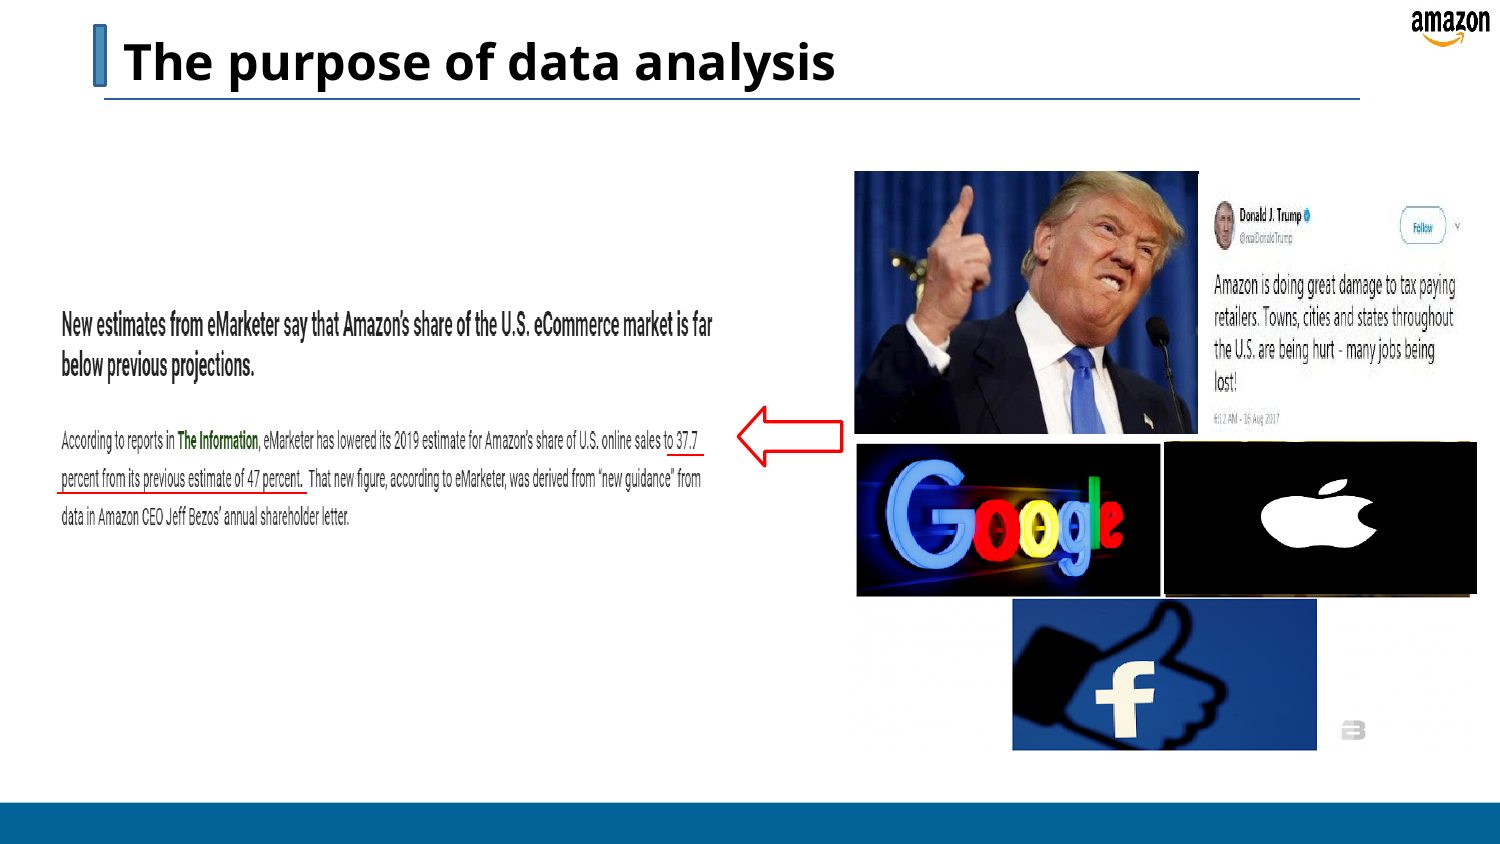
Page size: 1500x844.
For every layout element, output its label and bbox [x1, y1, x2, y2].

text_box [848, 436, 1477, 754]
picture [853, 170, 1477, 435]
picture [1401, 0, 1500, 57]
text_box [736, 405, 844, 468]
text_box [0, 801, 1500, 844]
text_box [93, 22, 1361, 100]
picture [52, 292, 722, 557]
